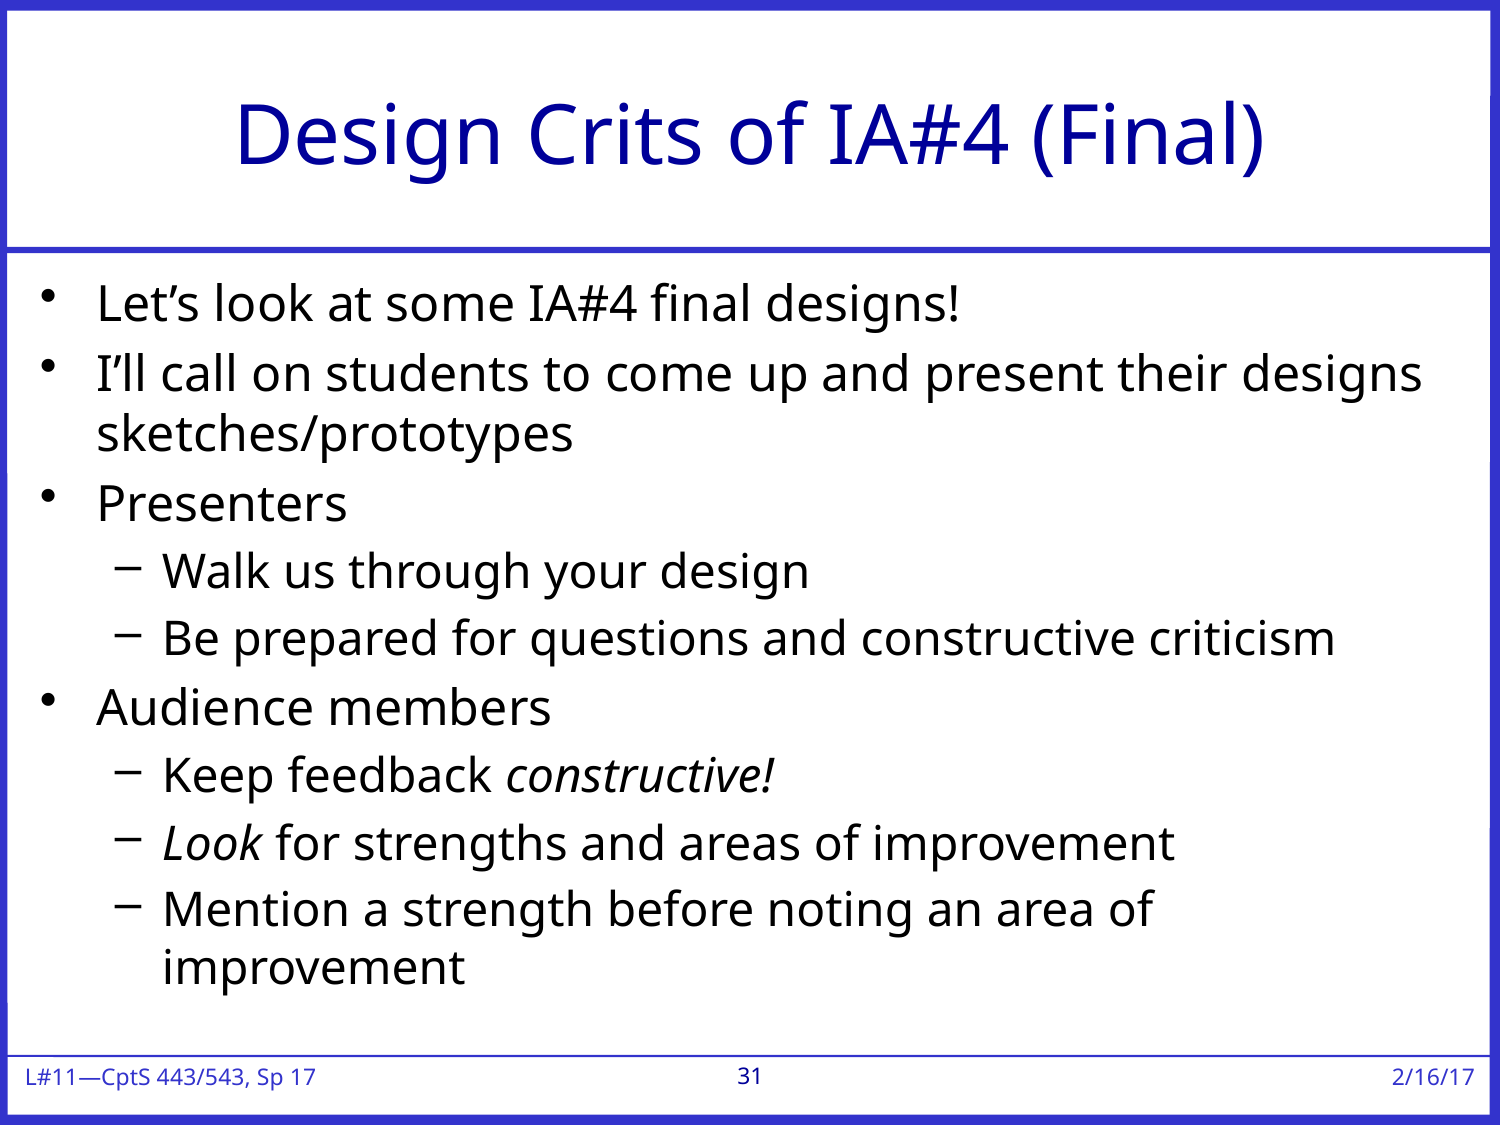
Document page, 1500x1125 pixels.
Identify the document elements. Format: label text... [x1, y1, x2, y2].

list Let’s look at some IA#4 final designs! I’ll call on students to come up and present their designs sketches/prototypes Presenters Walk us through your design Be prepared for questions and constructive criticism Audience members Keep feedback constructive! Look for strengths and areas of improvement Mention a strength before noting an area of improvement [24, 263, 1476, 1054]
title Design Crits of IA#4 (Final) [24, 24, 1476, 238]
slide_number 31 [37, 1053, 1464, 1079]
